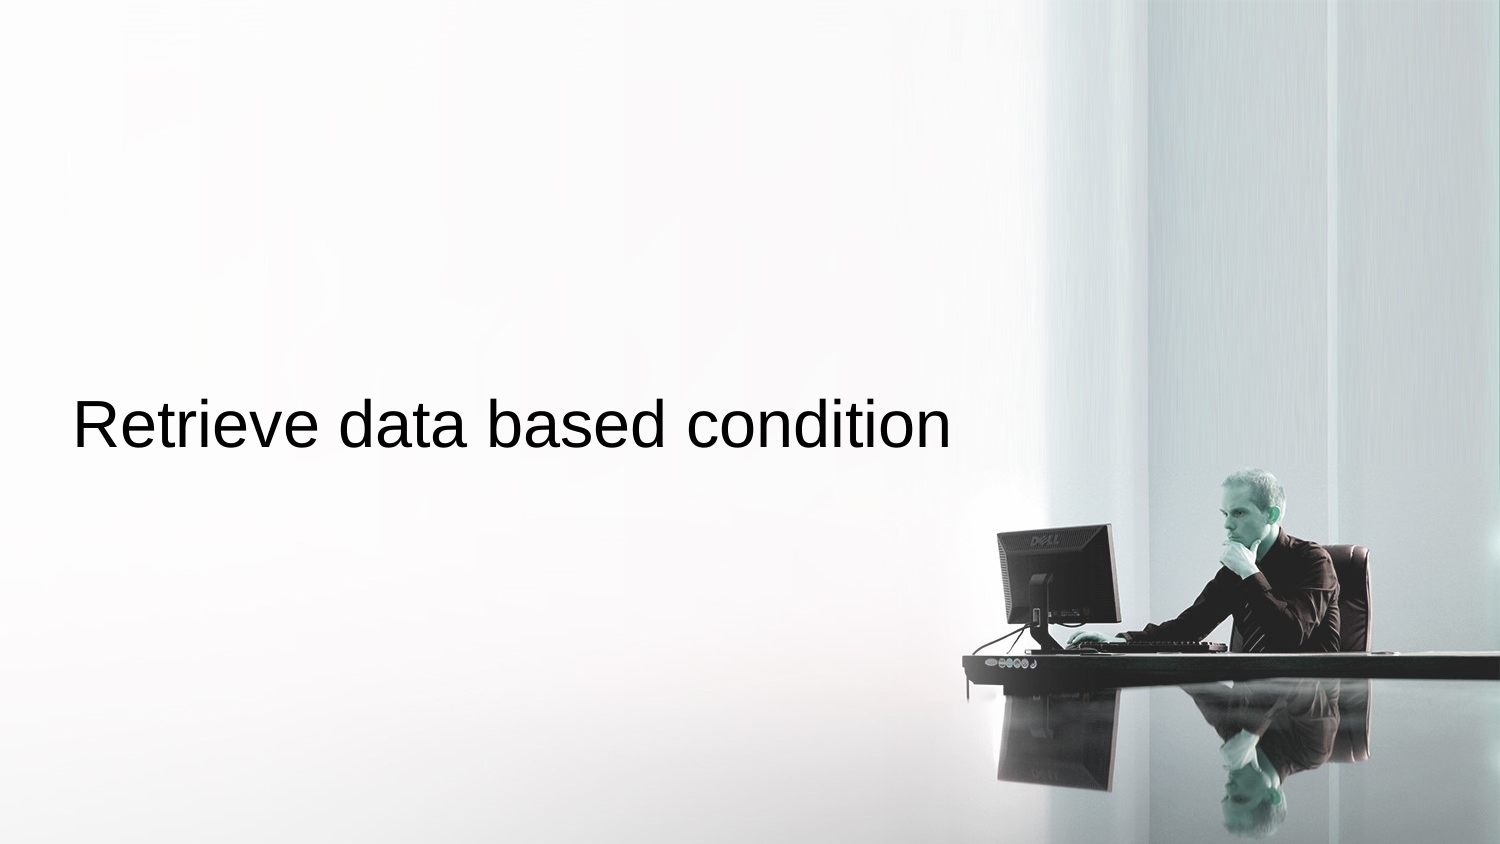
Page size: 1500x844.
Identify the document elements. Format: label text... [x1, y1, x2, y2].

text_box Retrieve data based condition [57, 373, 969, 469]
picture [0, 0, 1500, 844]
